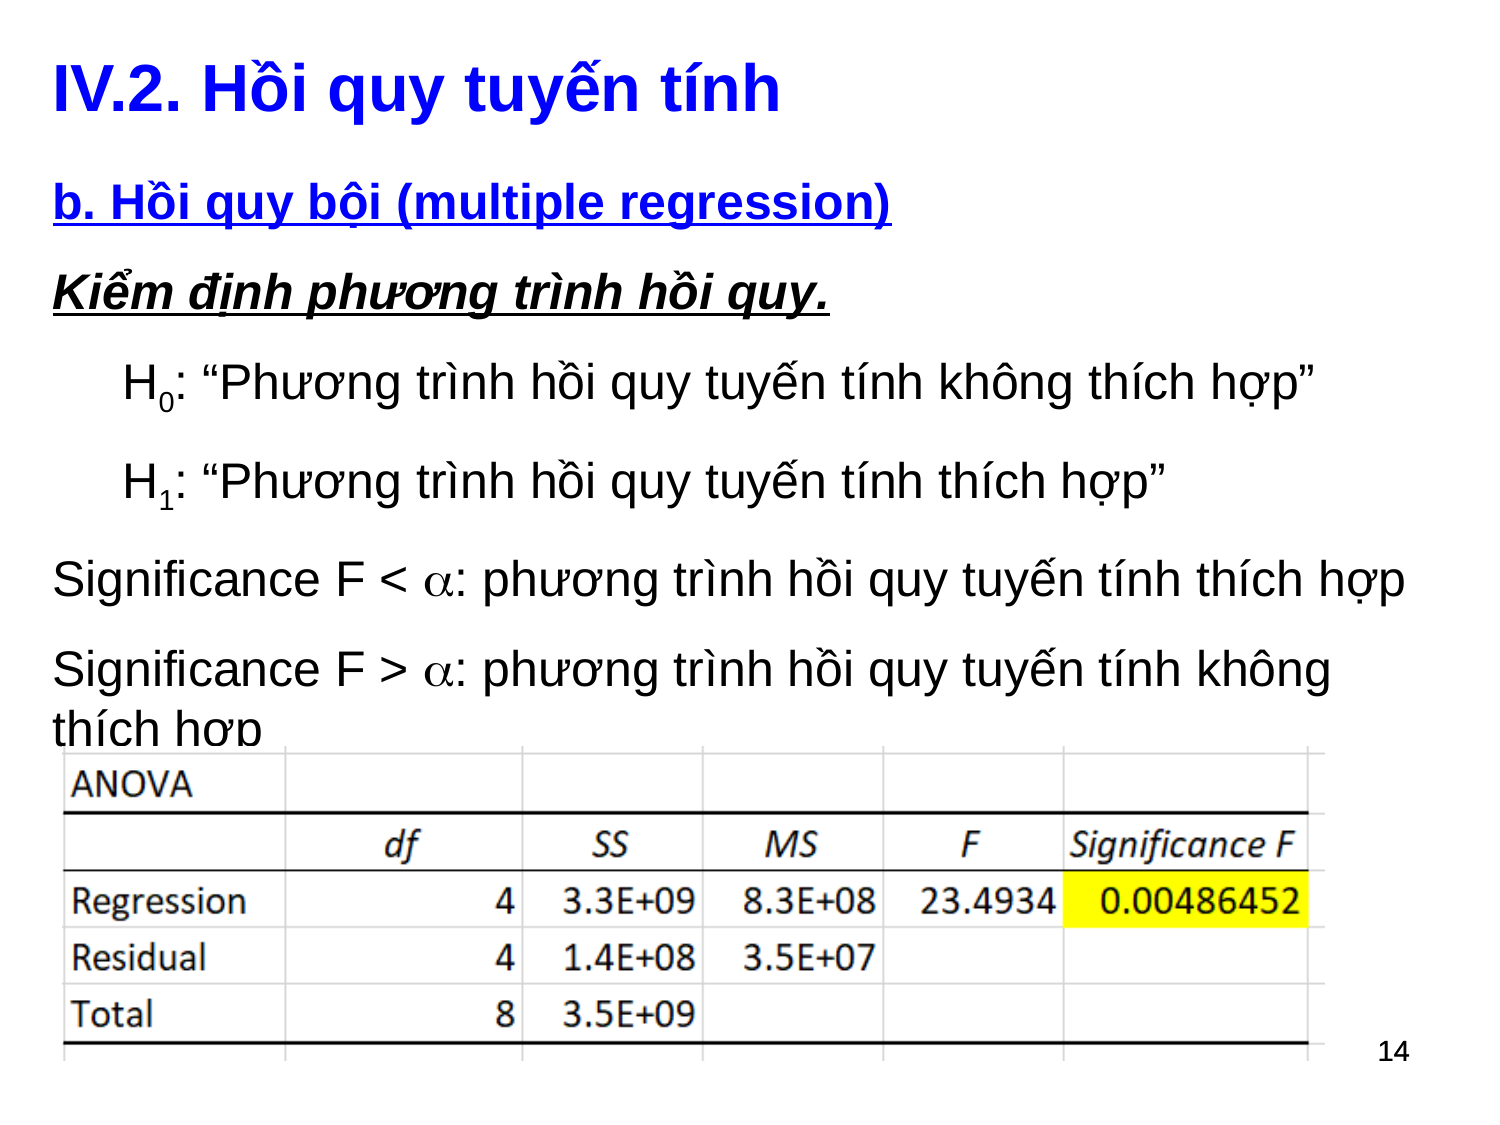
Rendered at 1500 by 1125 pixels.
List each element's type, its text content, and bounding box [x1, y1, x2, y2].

picture [62, 746, 1326, 1062]
text_box IV.2. Hồi quy tuyến tính [37, 37, 1473, 133]
text_box 14 [1074, 1050, 1425, 1103]
list b. Hồi quy bội (multiple regression) Kiểm định phương trình hồi quy. H0: “Phương trình hồi quy tuyến tính không thích hợp” H1: “Phương trình hồi quy tuyến tính thích hợp” Significance F < : phương trình hồi quy tuyến tính thích hợp Significance F > : phương trình hồi quy tuyến tính không thích hợp [37, 162, 1450, 1050]
